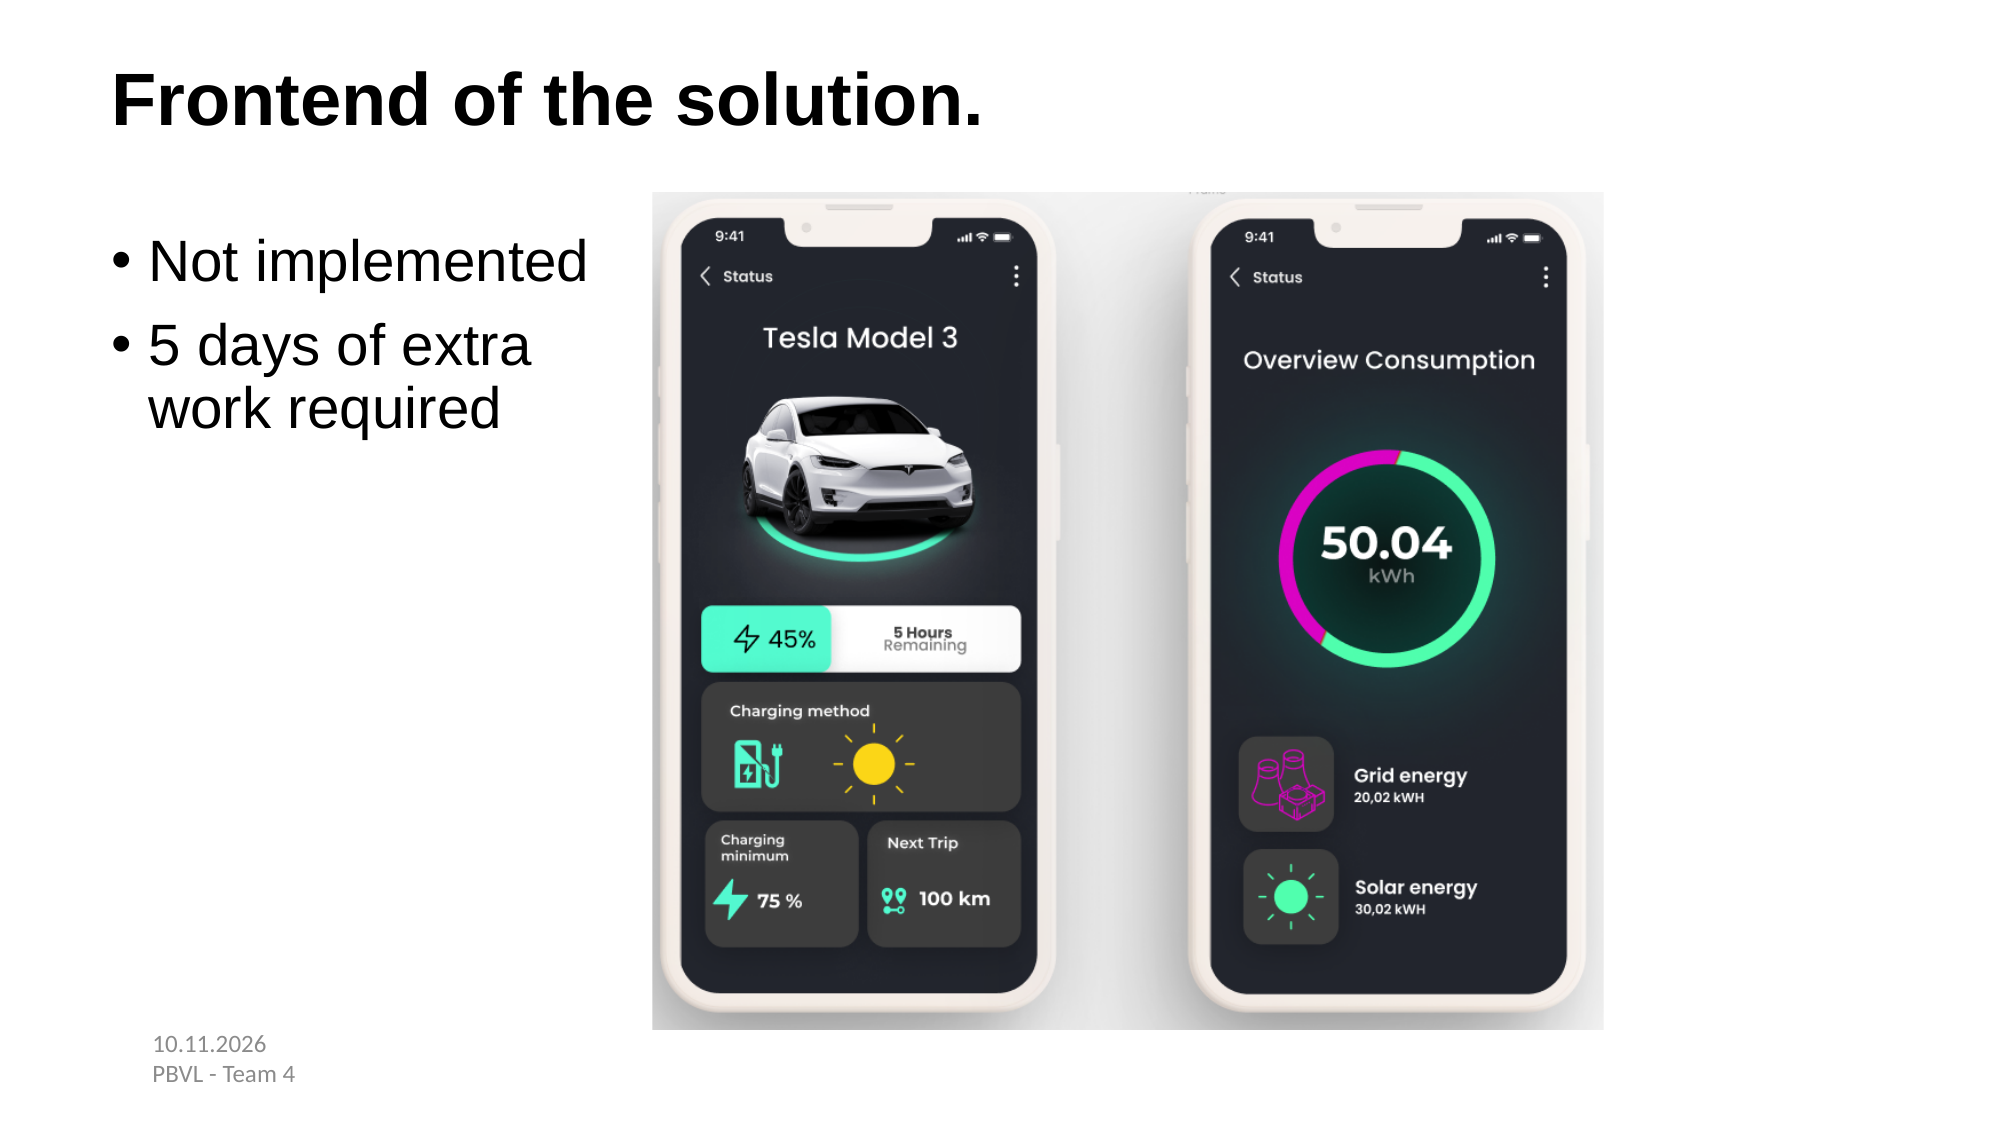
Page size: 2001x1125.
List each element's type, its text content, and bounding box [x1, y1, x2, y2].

title Frontend of the solution. [96, 53, 1821, 149]
picture [652, 192, 1604, 1030]
list Not implemented 5 days of extra work required [96, 224, 652, 938]
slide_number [137, 1042, 588, 1103]
